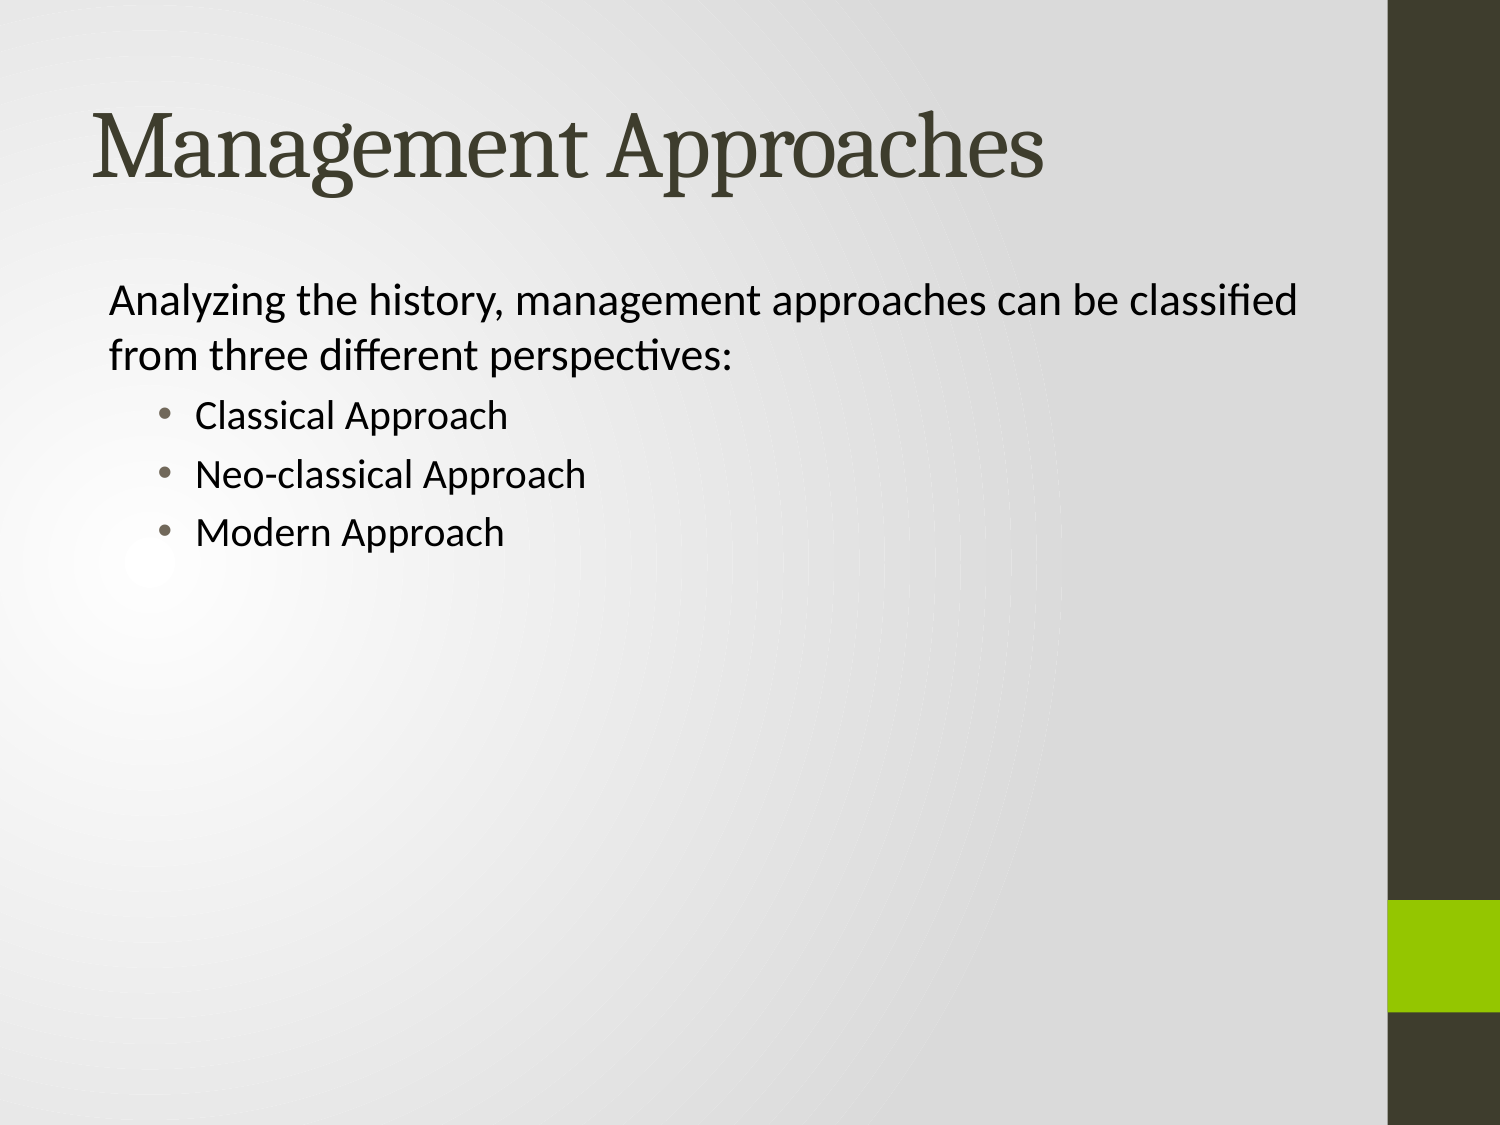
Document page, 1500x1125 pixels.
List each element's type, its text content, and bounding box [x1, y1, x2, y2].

list Analyzing the history, management approaches can be classified from three different perspectives: Classical Approach Neo-classical Approach Modern Approach [75, 262, 1325, 1050]
title Management Approaches [75, 45, 1325, 233]
